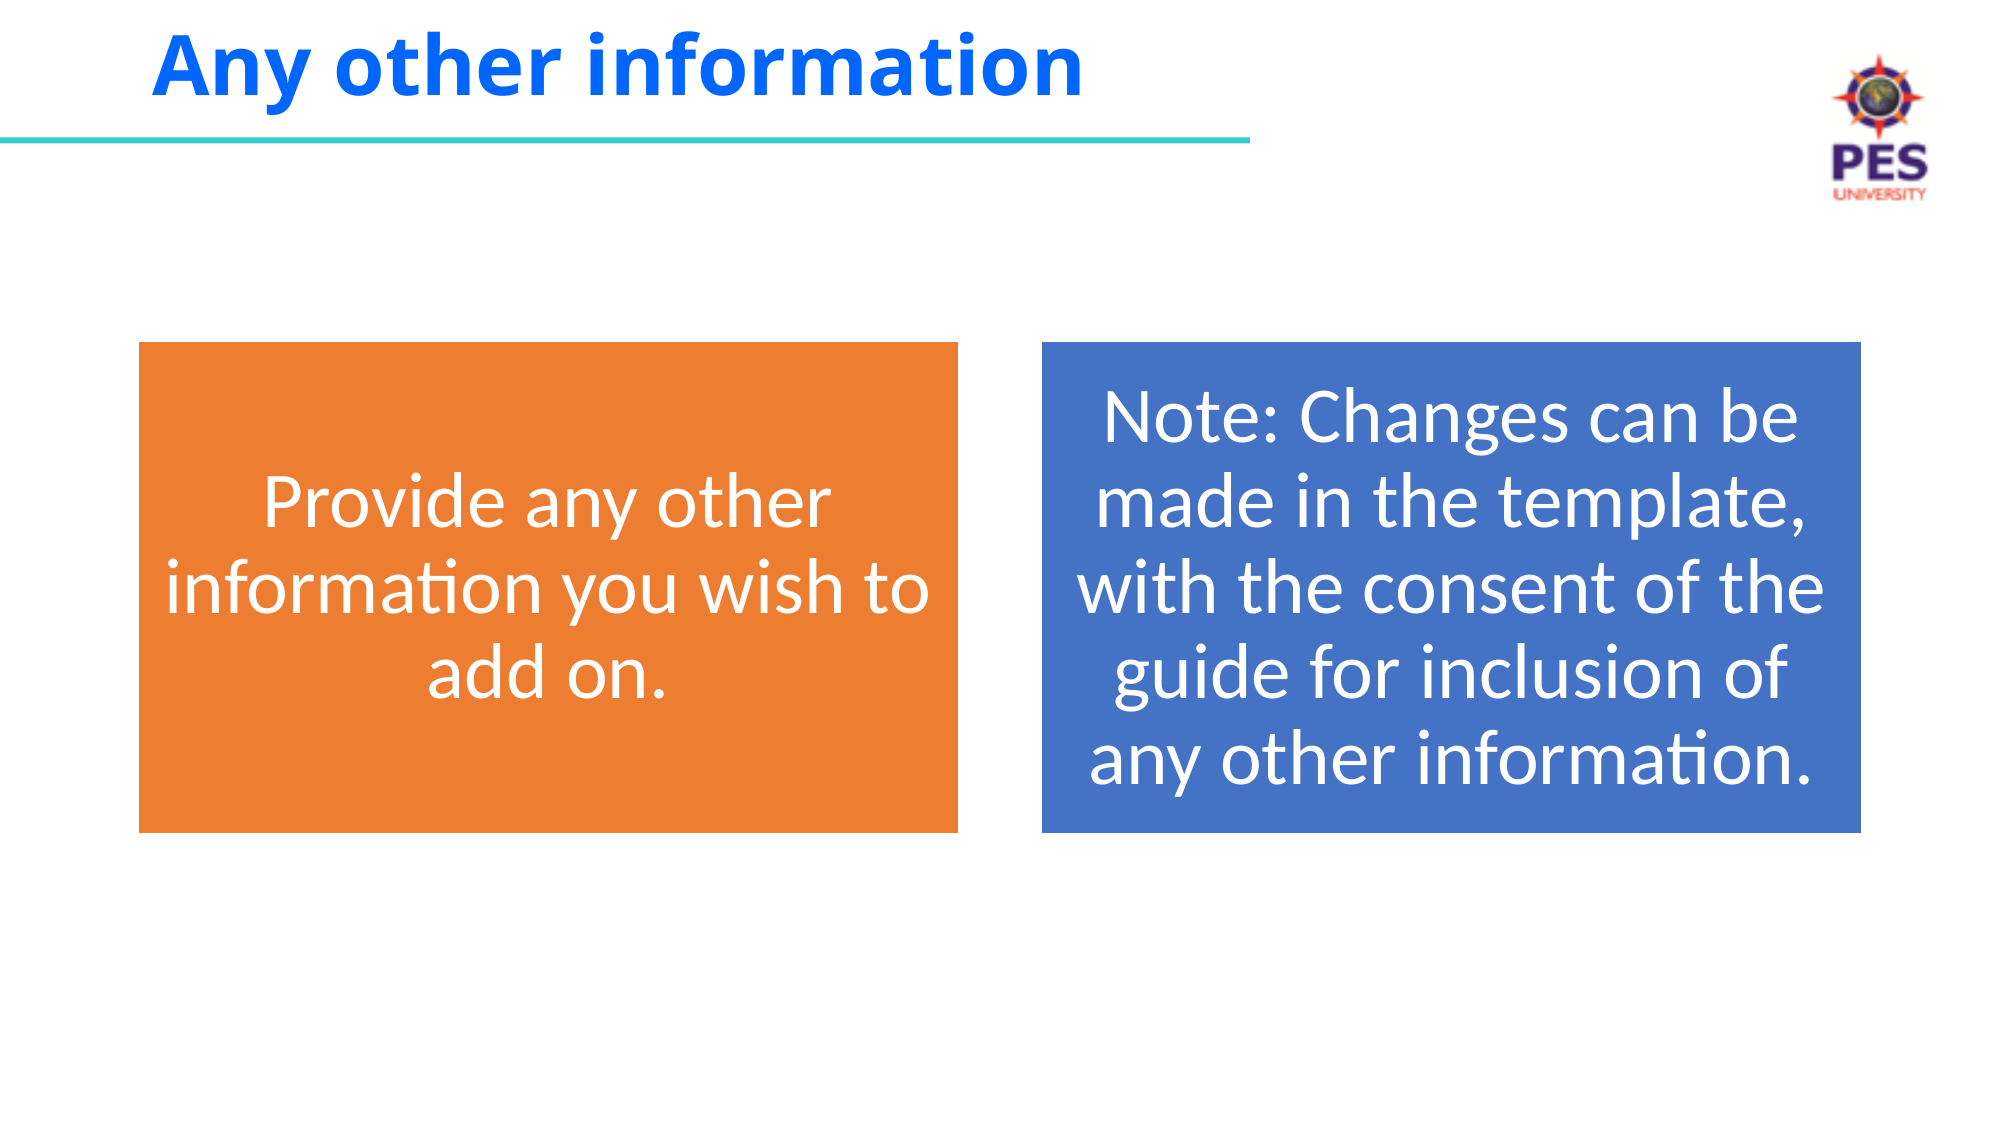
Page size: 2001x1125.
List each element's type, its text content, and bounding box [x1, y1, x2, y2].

title Any other information [137, 0, 1863, 138]
picture [1827, 49, 1938, 213]
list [137, 187, 1863, 989]
